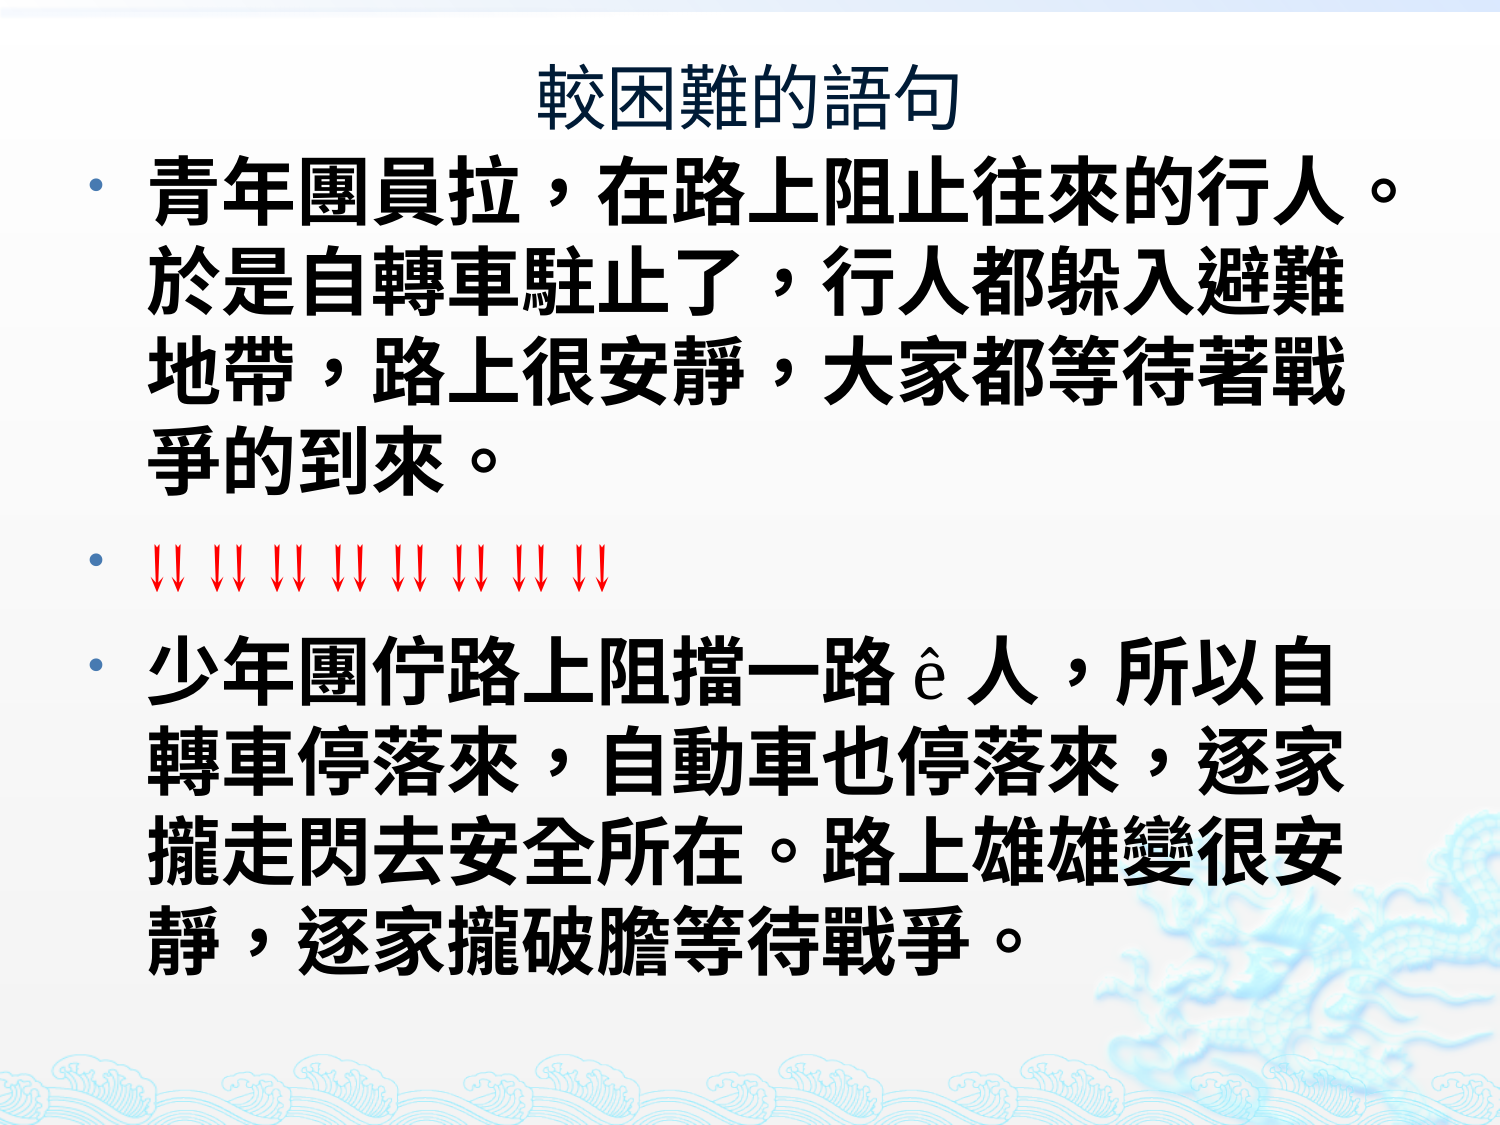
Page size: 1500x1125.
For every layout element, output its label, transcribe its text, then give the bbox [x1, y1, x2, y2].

list 青年團員拉，在路上阻止往來的行人。於是自轉車駐止了，行人都躲入避難地帶，路上很安靜，大家都等待著戰爭的到來。 ↓↓ ↓↓ ↓↓ ↓↓ ↓↓ ↓↓ ↓↓ ↓↓ 少年團佇路上阻擋一路ê人，所以自轉車停落來，自動車也停落來，逐家攏走閃去安全所在。路上雄雄變很安靜，逐家攏破膽等待戰爭。 [75, 137, 1425, 1035]
title 較困難的語句 [75, 45, 1425, 137]
